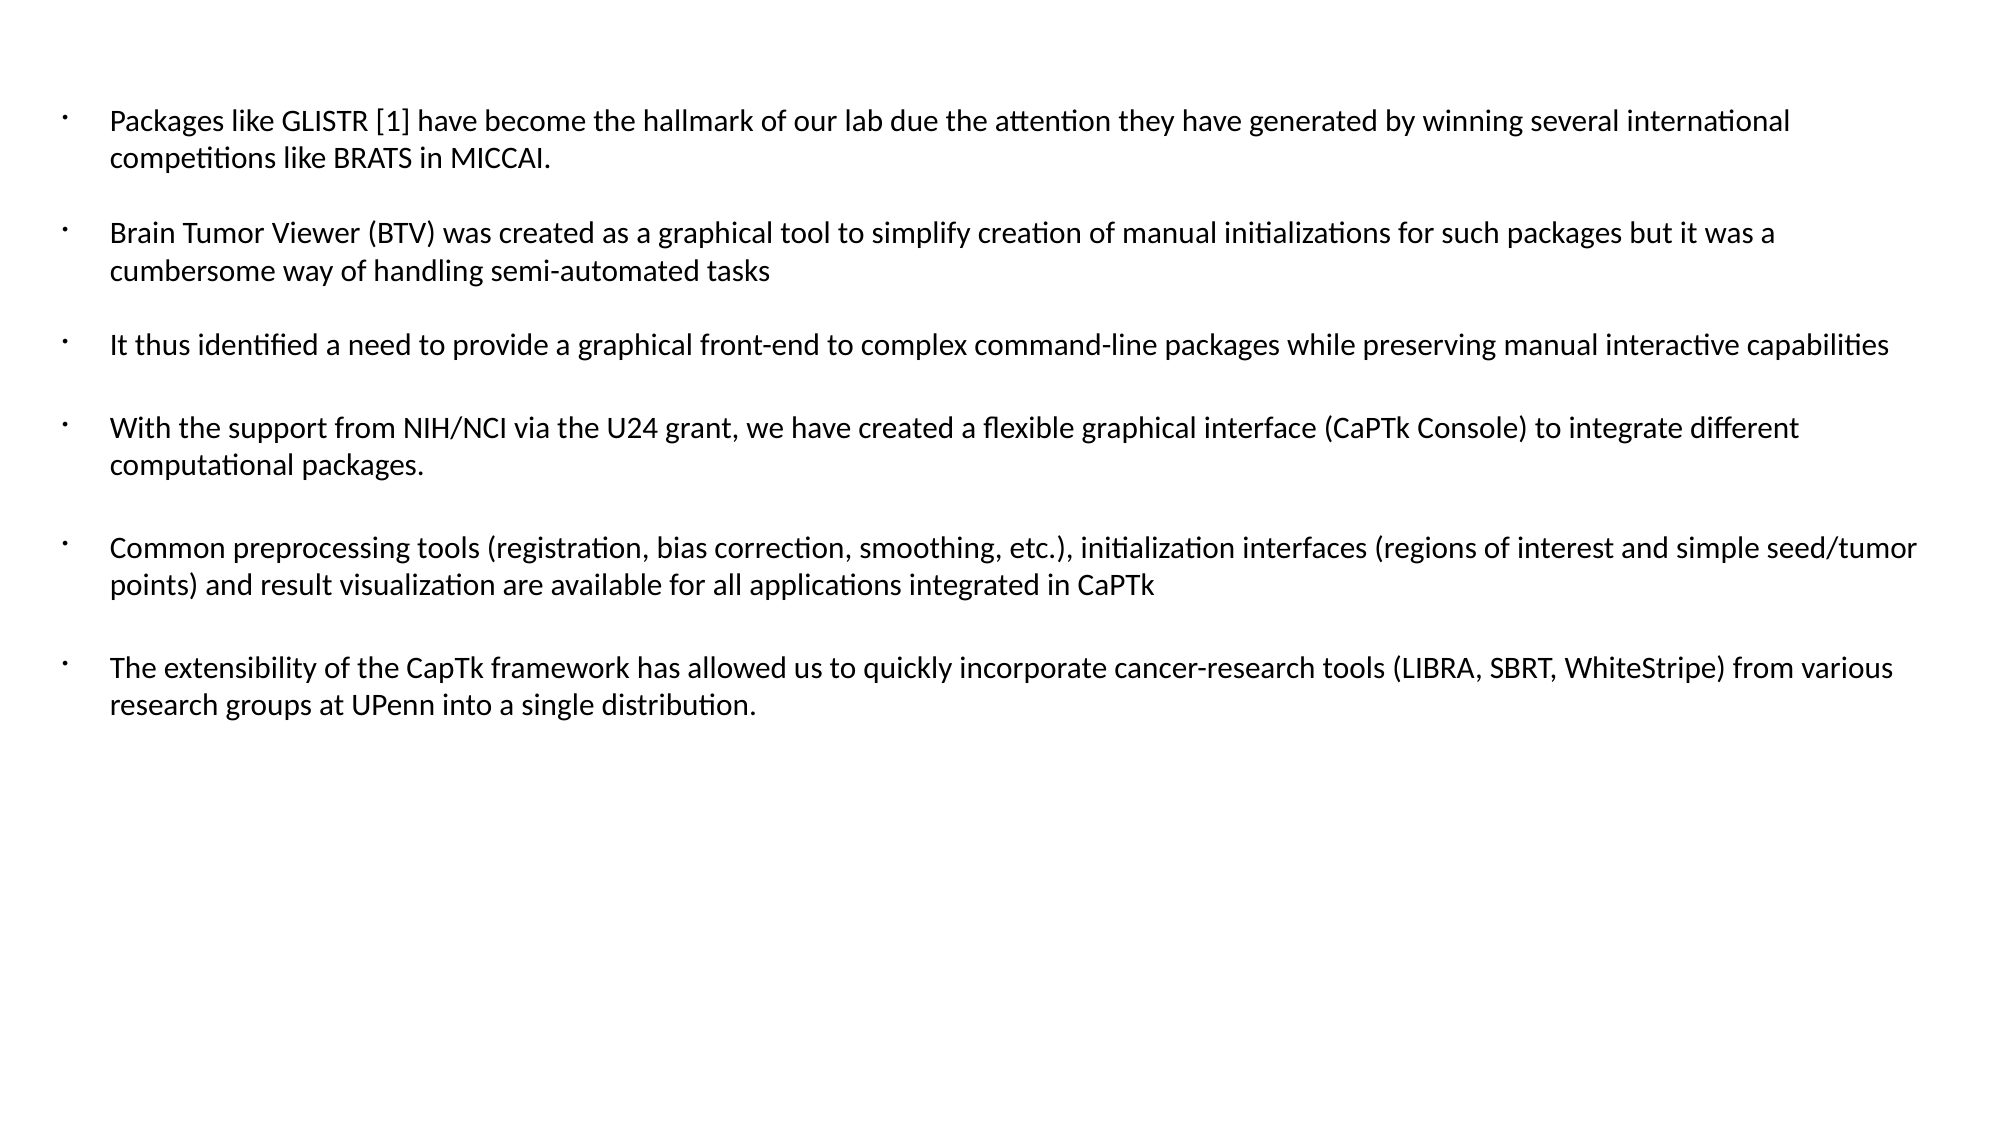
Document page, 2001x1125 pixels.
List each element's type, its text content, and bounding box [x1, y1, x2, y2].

text_box Packages like GLISTR [1] have become the hallmark of our lab due the attention they have generated by winning several international competitions like BRATS in MICCAI. Brain Tumor Viewer (BTV) was created as a graphical tool to simplify creation of manual initializations for such packages but it was a cumbersome way of handling semi-automated tasks It thus identified a need to provide a graphical front-end to complex command-line packages while preserving manual interactive capabilities With the support from NIH/NCI via the U24 grant, we have created a flexible graphical interface (CaPTk Console) to integrate different computational packages. Common preprocessing tools (registration, bias correction, smoothing, etc.), initialization interfaces (regions of interest and simple seed/tumor points) and result visualization are available for all applications integrated in CaPTk The extensibility of the CapTk framework has allowed us to quickly incorporate cancer-research tools (LIBRA, SBRT, WhiteStripe) from various research groups at UPenn into a single distribution. [48, 92, 1958, 917]
